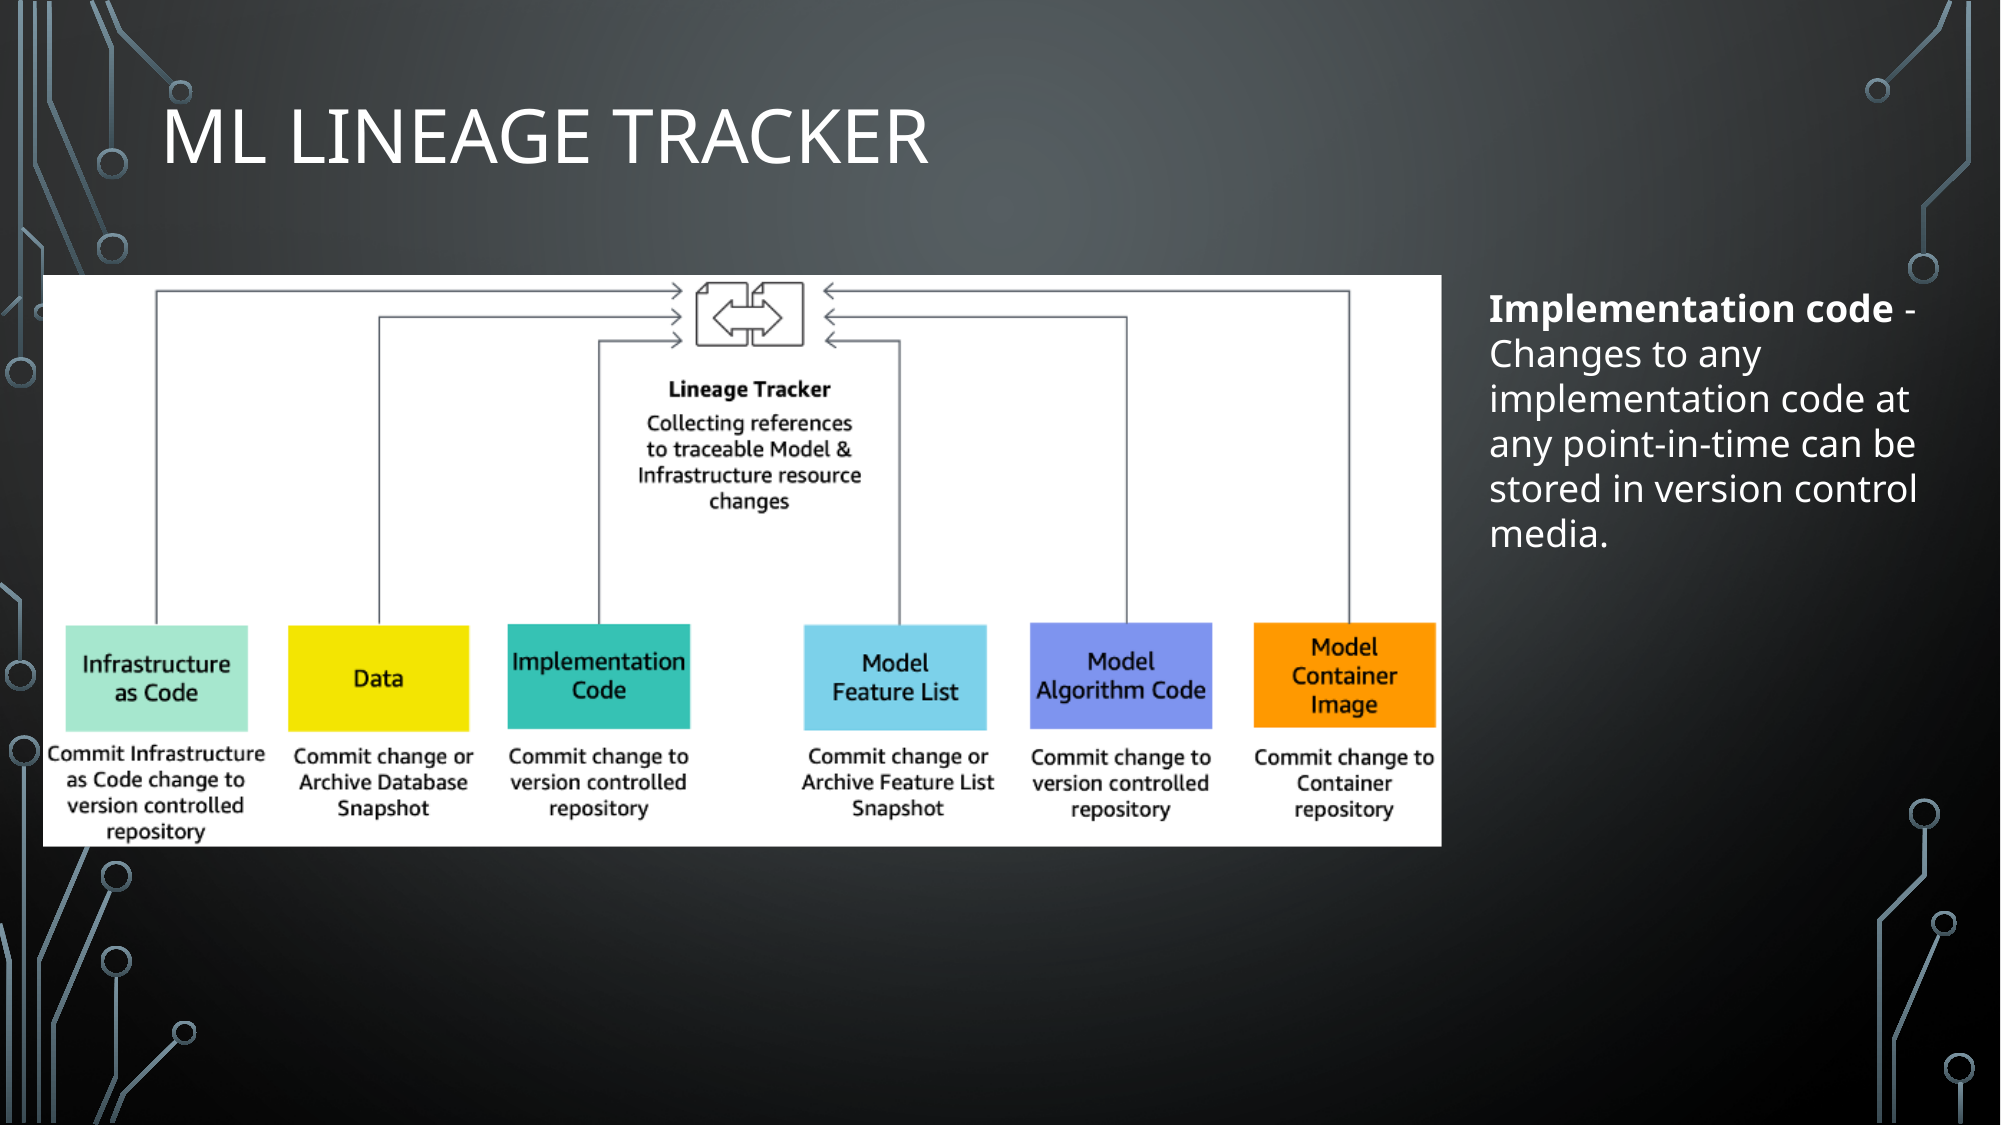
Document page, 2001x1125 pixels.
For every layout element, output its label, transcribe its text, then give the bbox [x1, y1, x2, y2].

text_box Implementation code - Changes to any implementation code at any point-in-time can be stored in version control media. [1474, 278, 1956, 563]
title ML Lineage Tracker [145, 18, 1771, 261]
picture [43, 275, 1446, 850]
